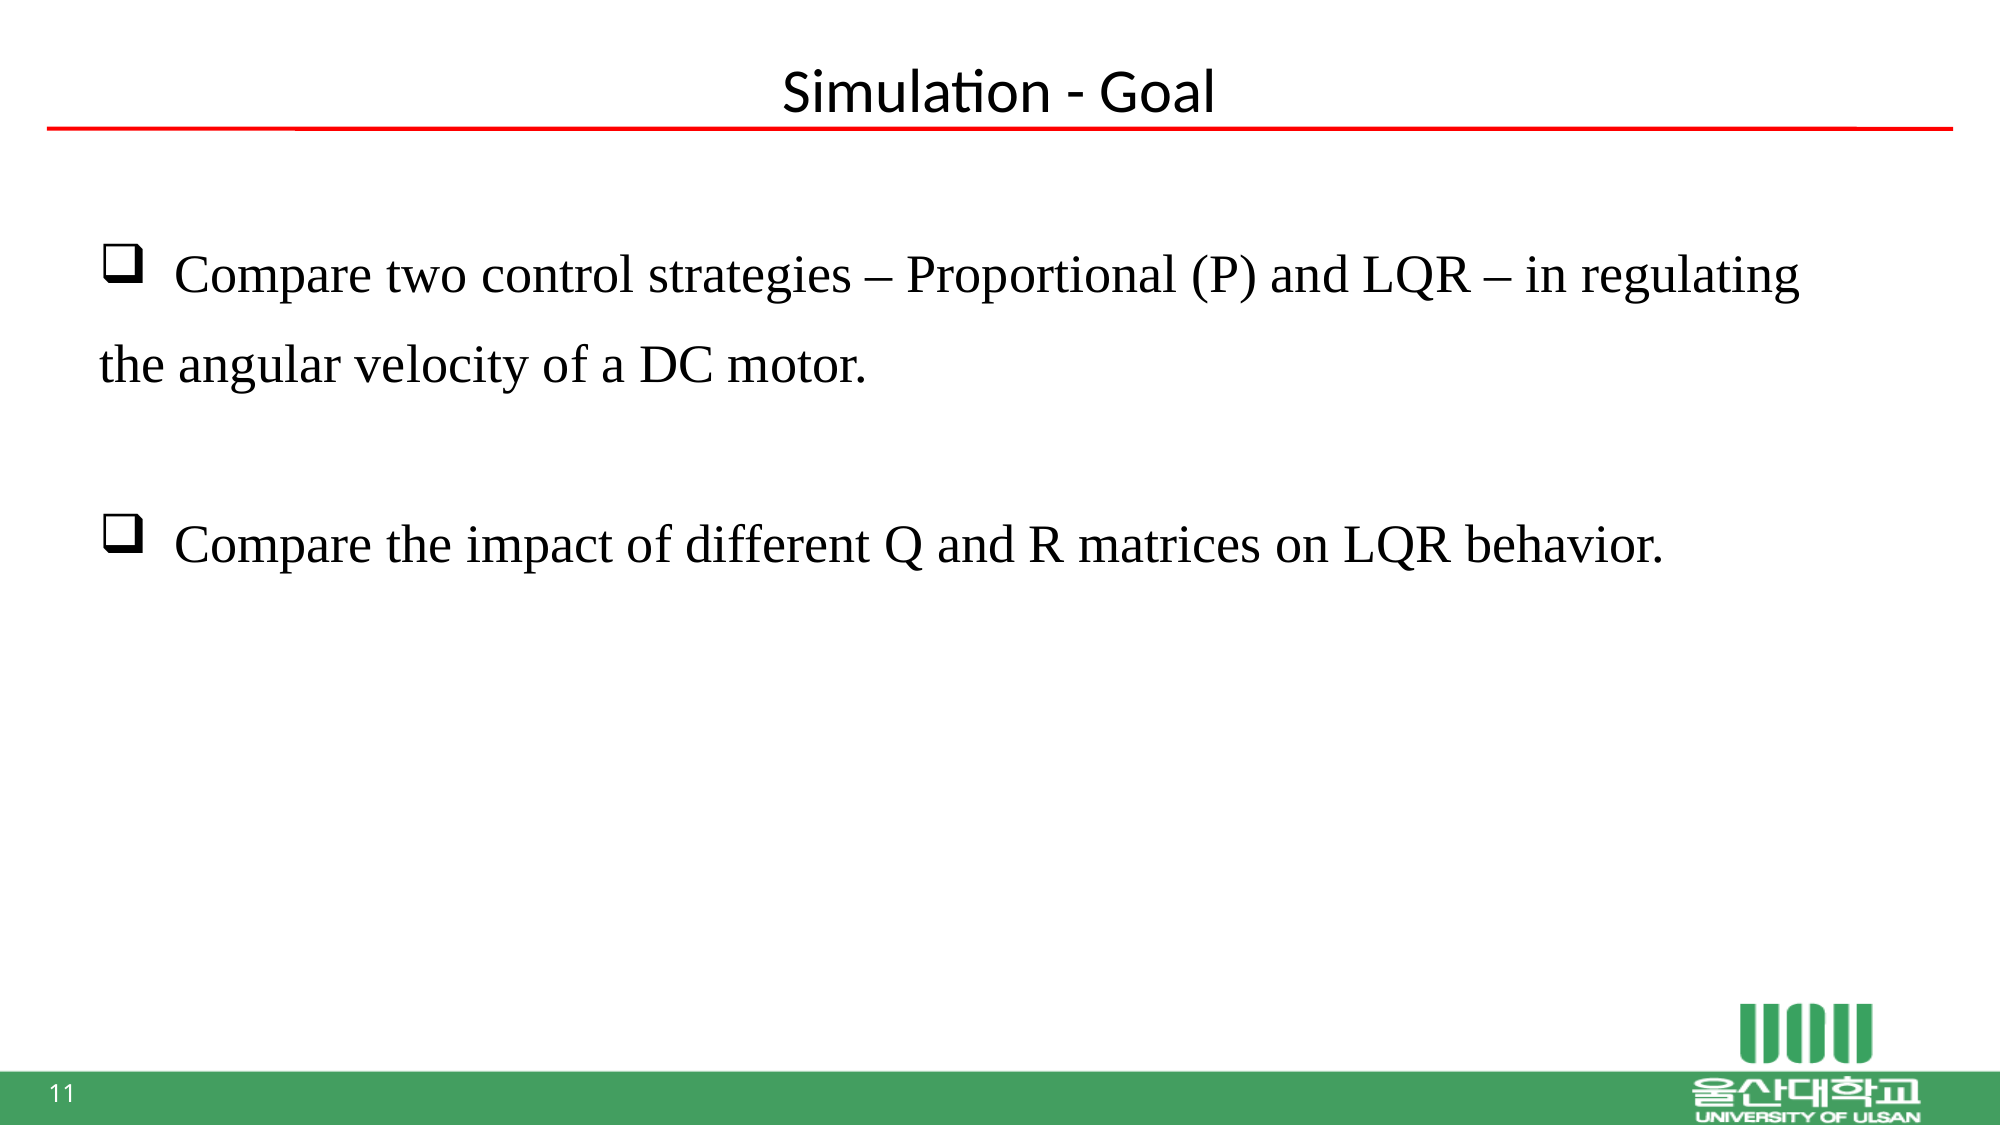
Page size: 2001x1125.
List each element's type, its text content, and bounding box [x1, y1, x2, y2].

picture [0, 51, 2000, 1125]
title Simulation - Goal [46, 46, 1954, 130]
text_box Compare two control strategies – Proportional (P) and LQR – in regulating the angular velocity of a DC motor. Compare the impact of different Q and R matrices on LQR behavior. [46, 140, 1954, 1060]
